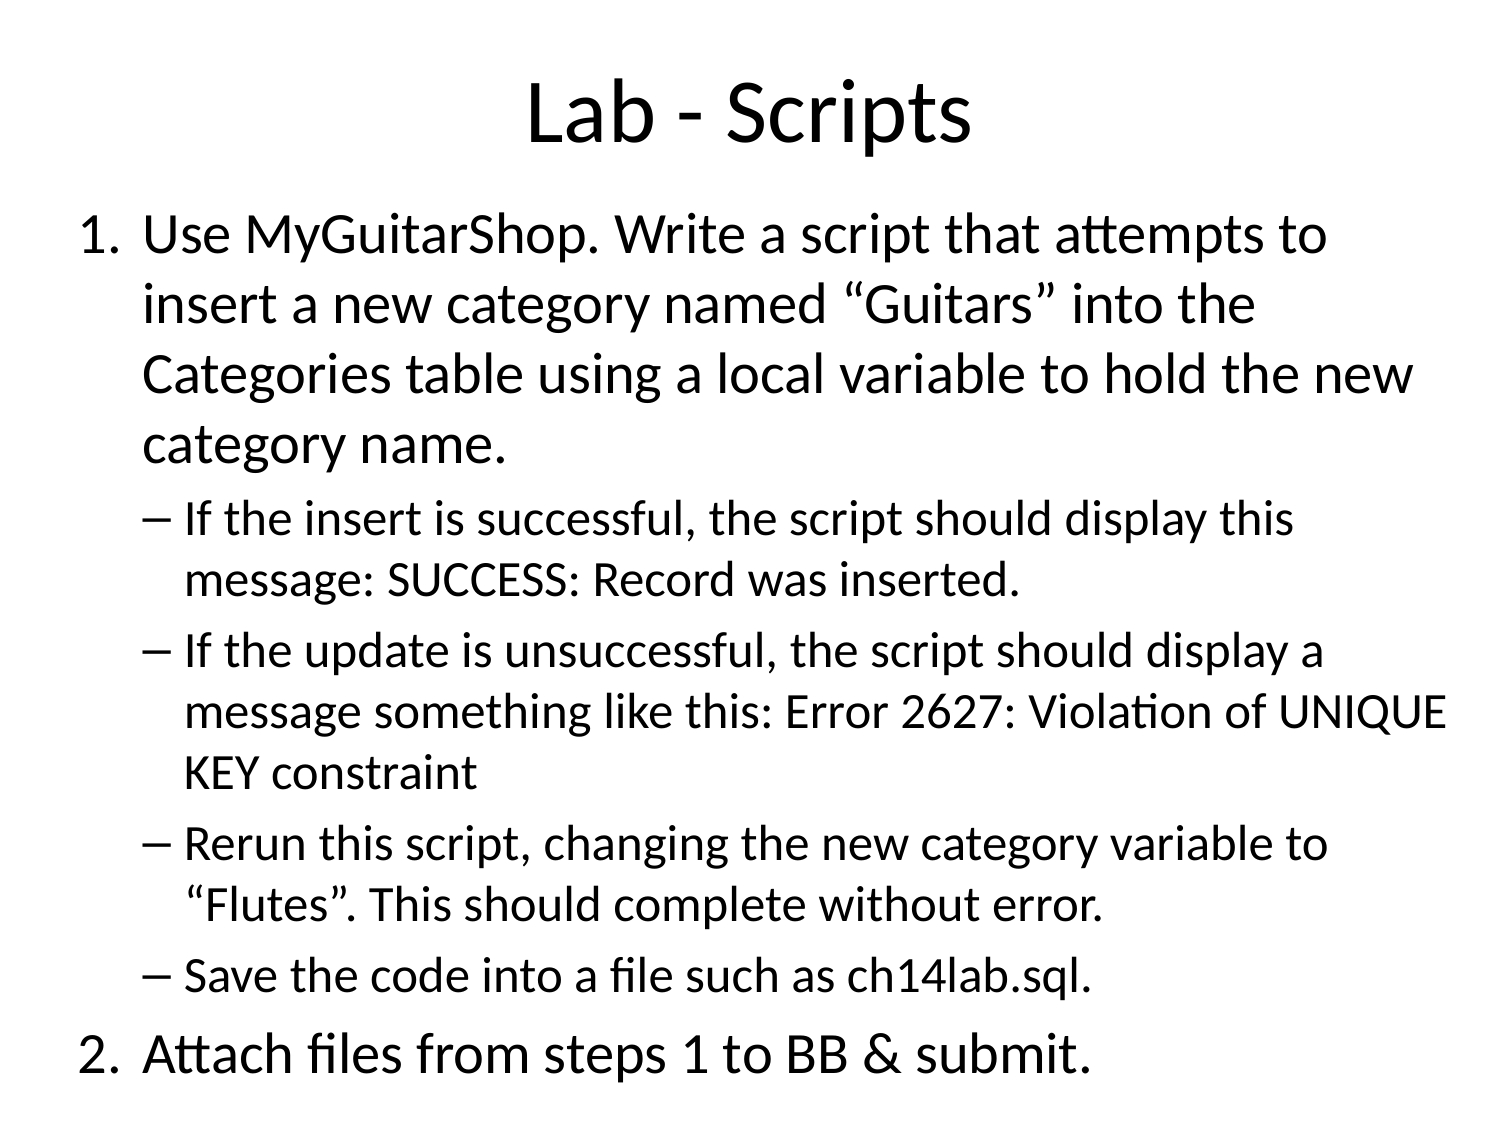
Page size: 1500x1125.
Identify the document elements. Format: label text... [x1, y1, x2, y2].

list Use MyGuitarShop. Write a script that attempts to insert a new category named “Guitars” into the Categories table using a local variable to hold the new category name. If the insert is successful, the script should display this message: SUCCESS: Record was inserted. If the update is unsuccessful, the script should display a message something like this: Error 2627: Violation of UNIQUE KEY constraint Rerun this script, changing the new category variable to “Flutes”. This should complete without error. Save the code into a file such as ch14lab.sql. Attach files from steps 1 to BB & submit. [62, 187, 1467, 1100]
title Lab - Scripts [37, 12, 1463, 200]
